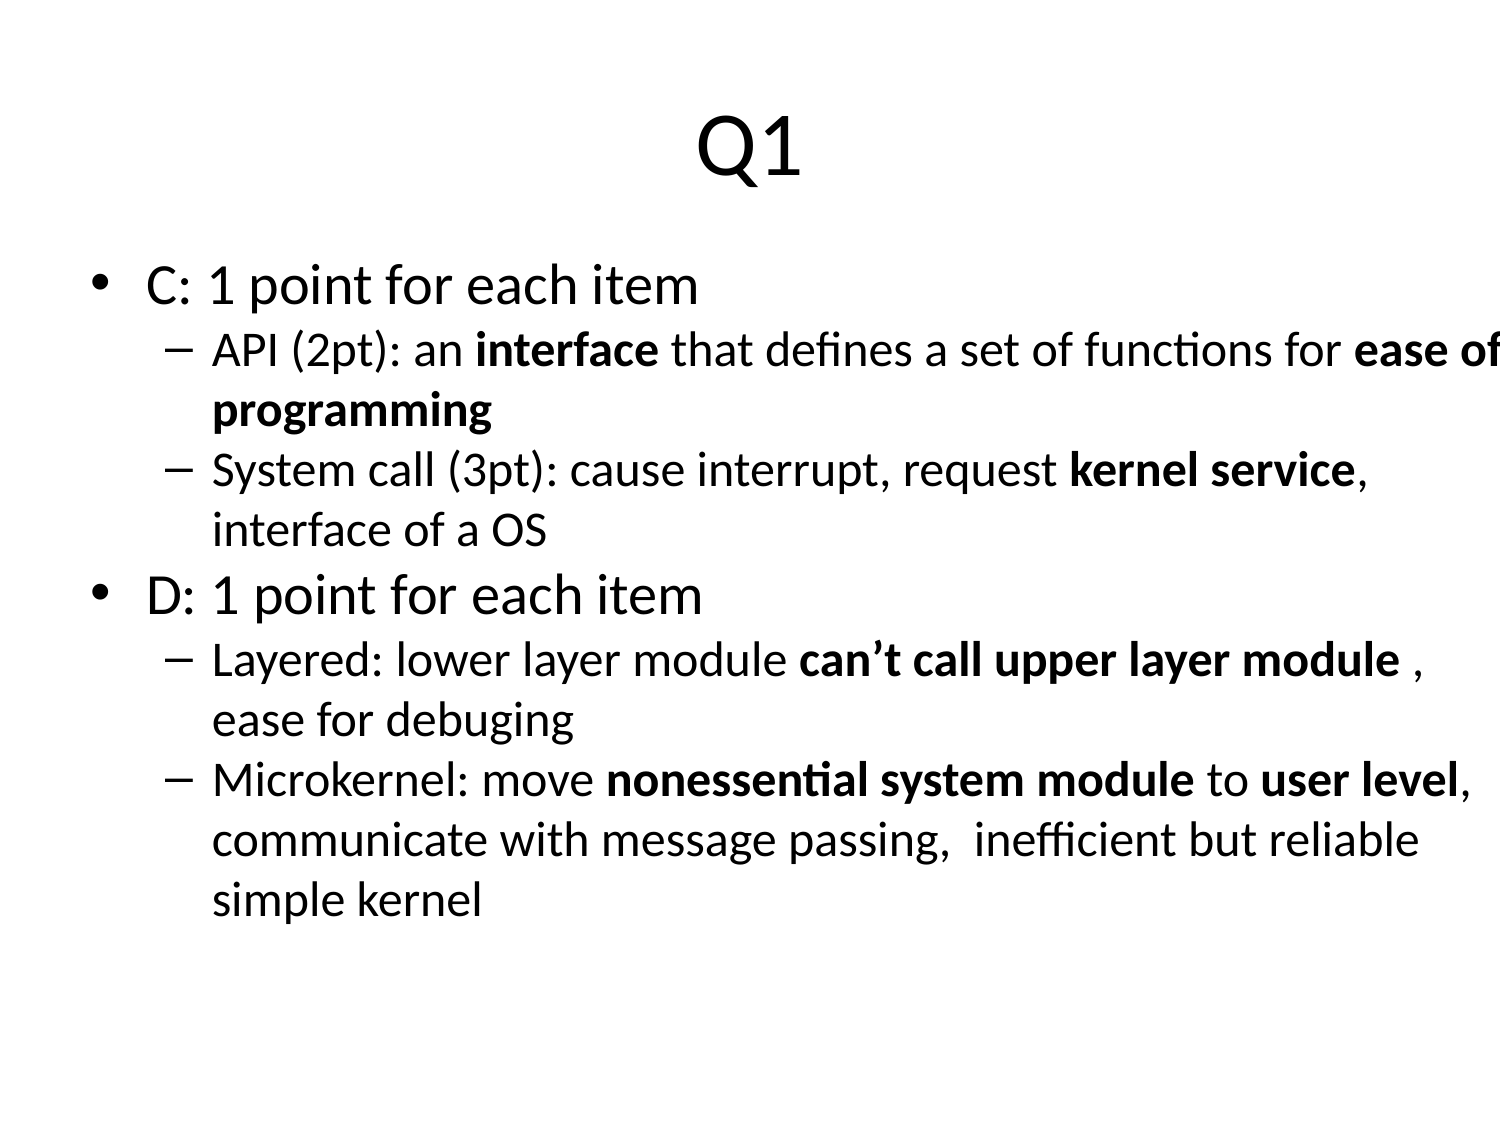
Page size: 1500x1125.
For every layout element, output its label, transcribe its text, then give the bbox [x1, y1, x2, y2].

title Q1 [75, 45, 1425, 233]
list C: 1 point for each item API (2pt): an interface that defines a set of functions for ease of programming System call (3pt): cause interrupt, request kernel service, interface of a OS D: 1 point for each item Layered: lower layer module can’t call upper layer module , ease for debuging Microkernel: move nonessential system module to user level, communicate with message passing, inefficient but reliable simple kernel [75, 238, 1500, 1047]
